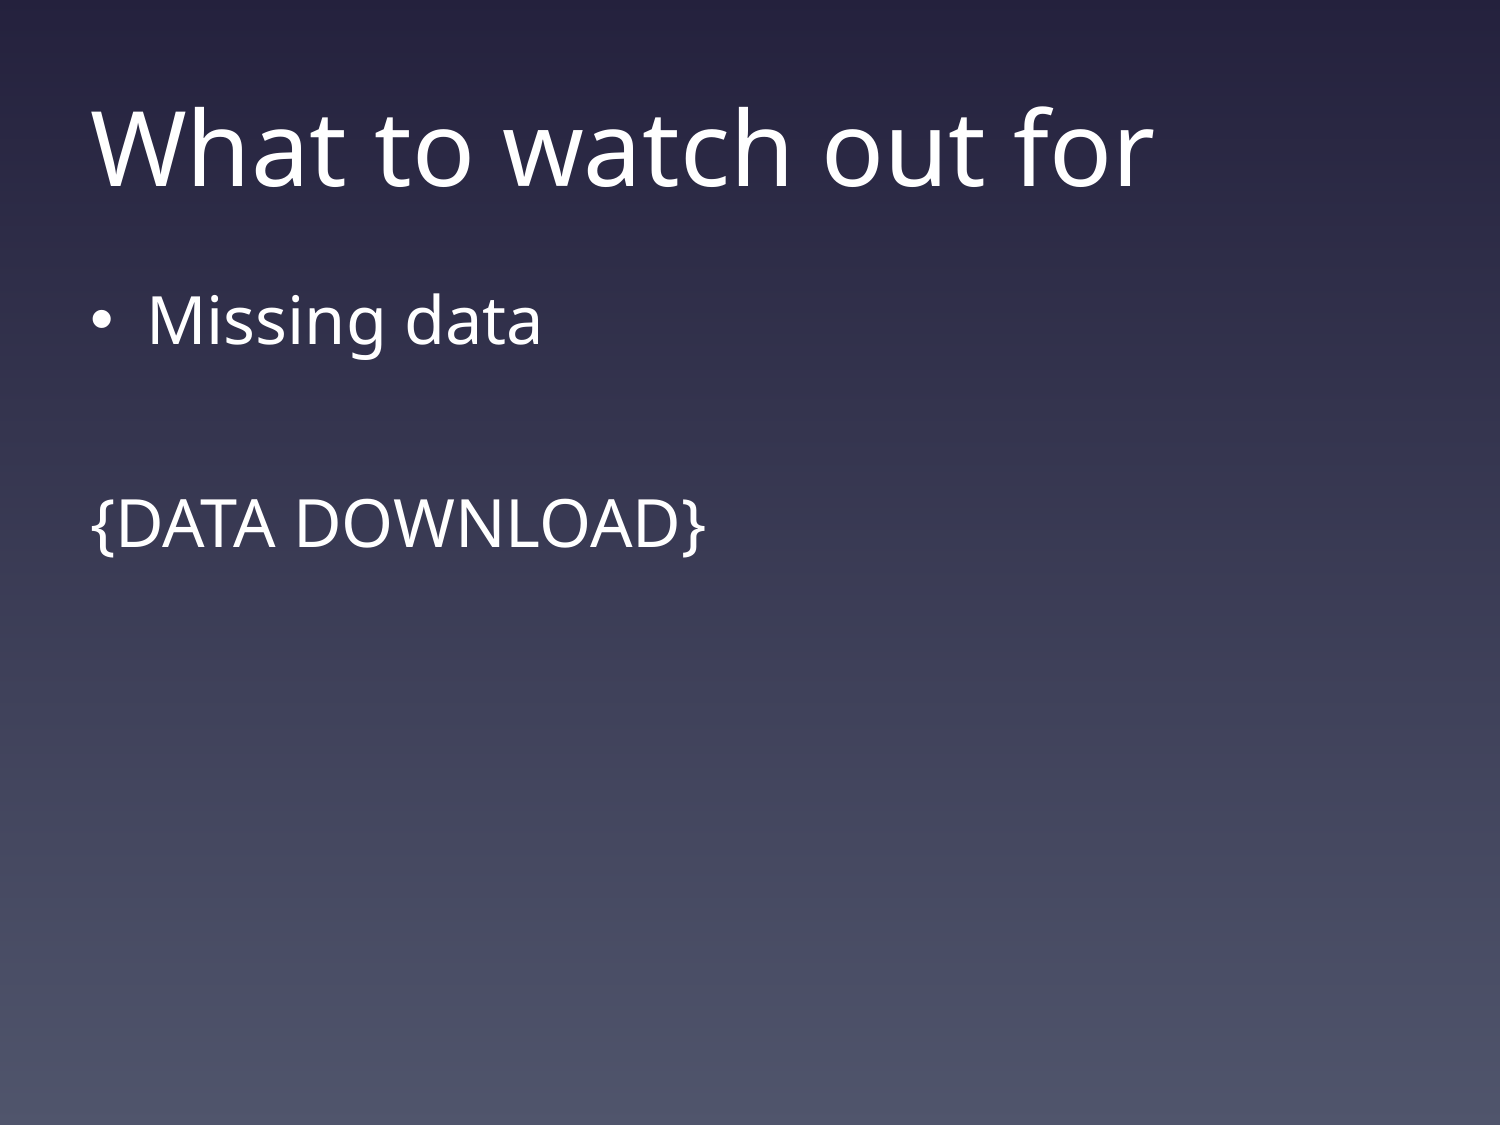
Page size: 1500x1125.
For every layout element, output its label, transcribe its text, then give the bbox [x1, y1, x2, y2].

list Missing data {DATA DOWNLOAD} [75, 262, 1425, 1005]
title What to watch out for [75, 75, 1425, 262]
